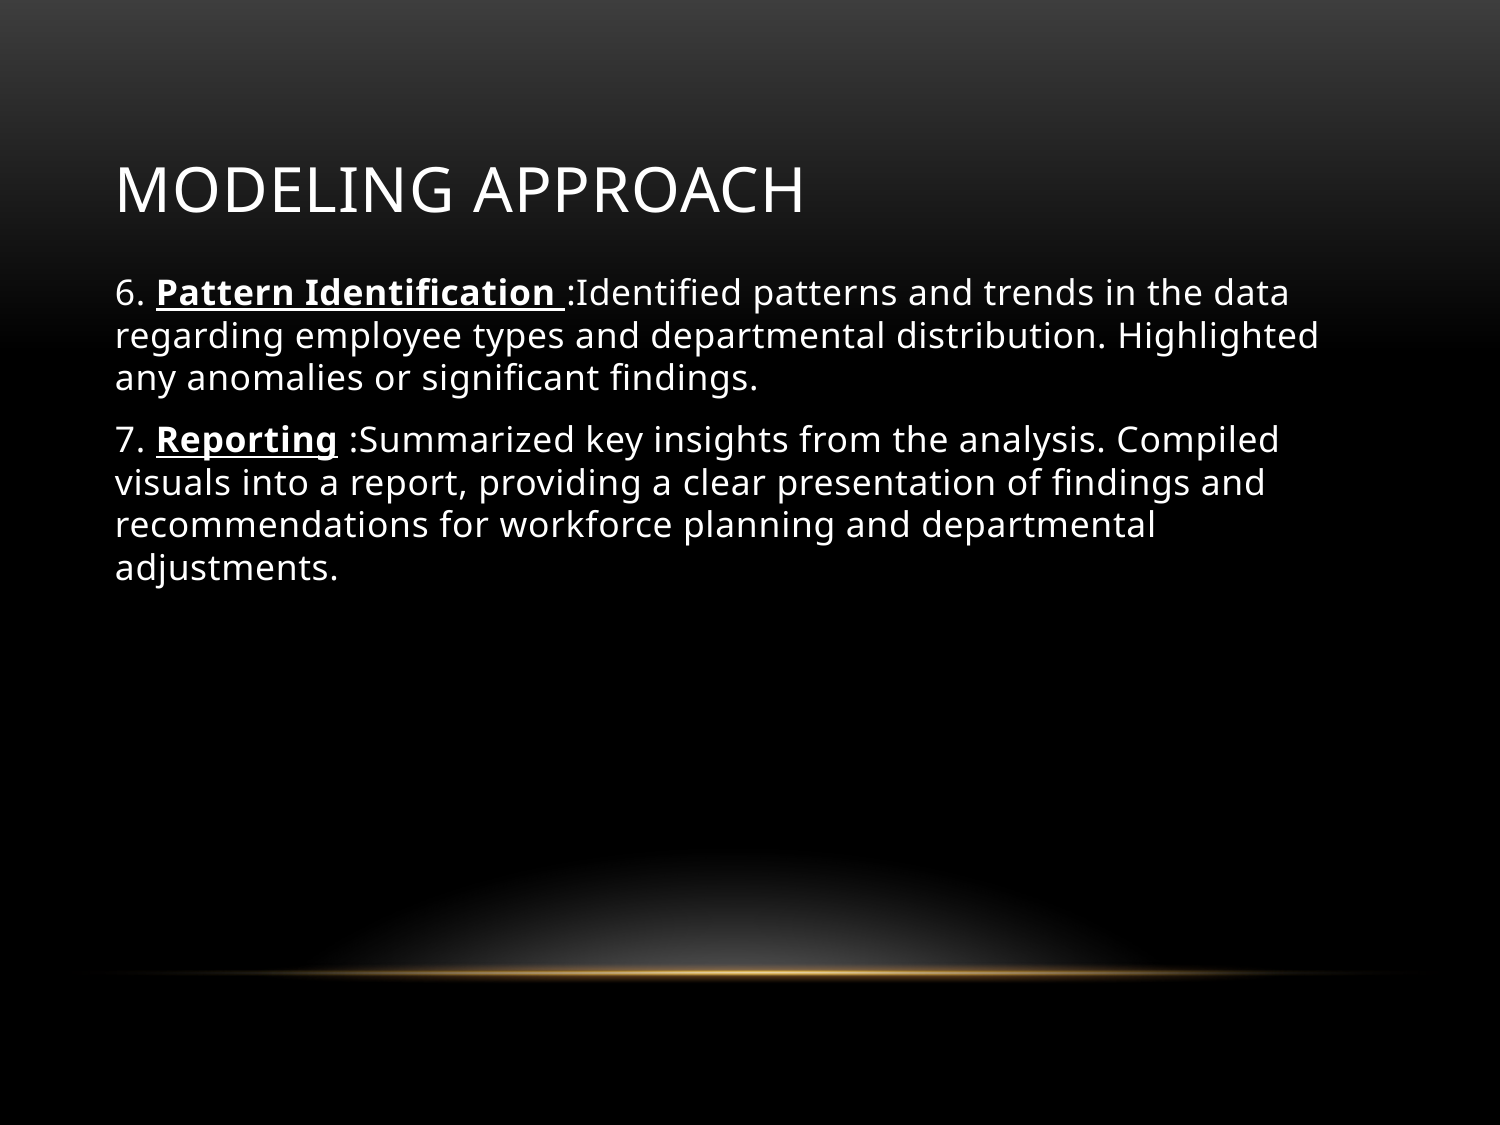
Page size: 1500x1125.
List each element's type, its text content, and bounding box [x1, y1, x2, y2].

list 6. Pattern Identification :Identified patterns and trends in the data regarding employee types and departmental distribution. Highlighted any anomalies or significant findings. 7. Reporting :Summarized key insights from the analysis. Compiled visuals into a report, providing a clear presentation of findings and recommendations for workforce planning and departmental adjustments. [99, 262, 1400, 938]
title Modeling approach [99, 45, 1400, 233]
picture [0, 0, 1500, 1125]
